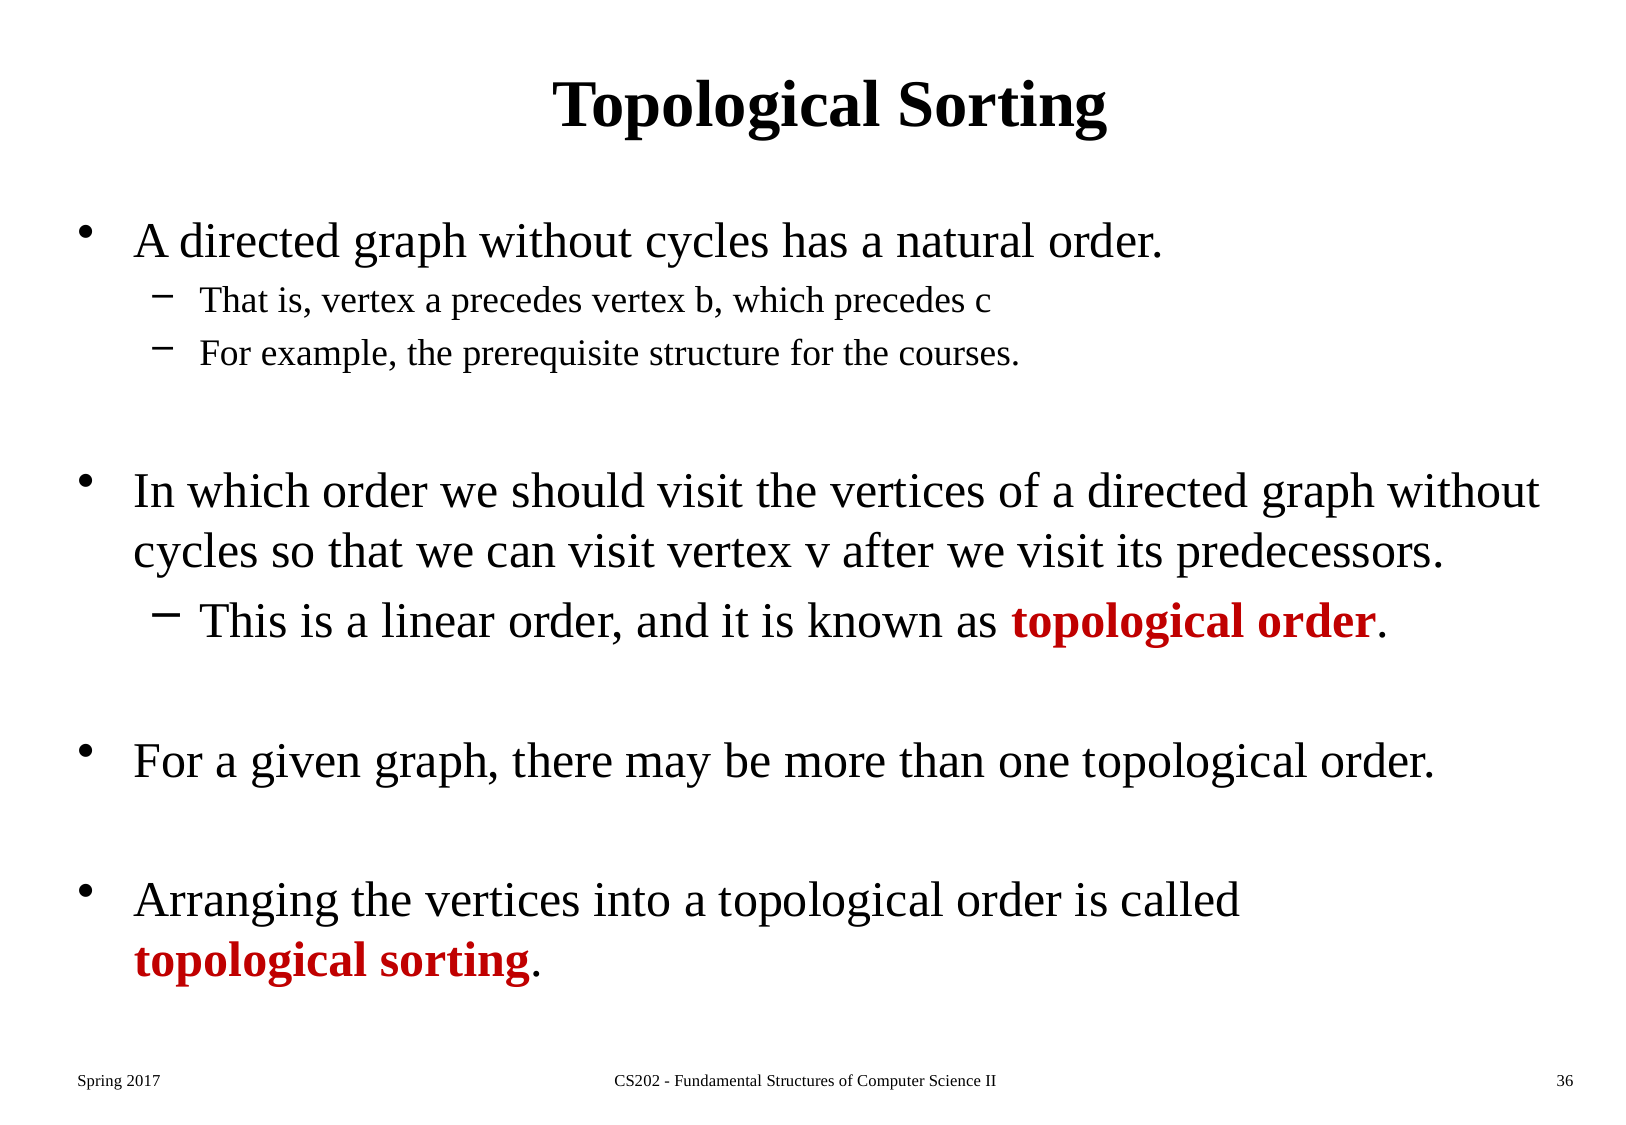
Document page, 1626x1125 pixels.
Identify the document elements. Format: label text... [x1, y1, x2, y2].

title Topological Sorting [62, 24, 1600, 175]
slide_number Spring 2017 [62, 1062, 402, 1101]
footer CS202 - Fundamental Structures of Computer Science II [500, 1062, 1111, 1101]
slide_number 36 [1249, 1062, 1589, 1101]
list A directed graph without cycles has a natural order. That is, vertex a precedes vertex b, which precedes c For example, the prerequisite structure for the courses. In which order we should visit the vertices of a directed graph without cycles so that we can visit vertex v after we visit its predecessors. This is a linear order, and it is known as topological order. For a given graph, there may be more than one topological order. Arranging the vertices into a topological order is called topological sorting. [62, 200, 1588, 1038]
